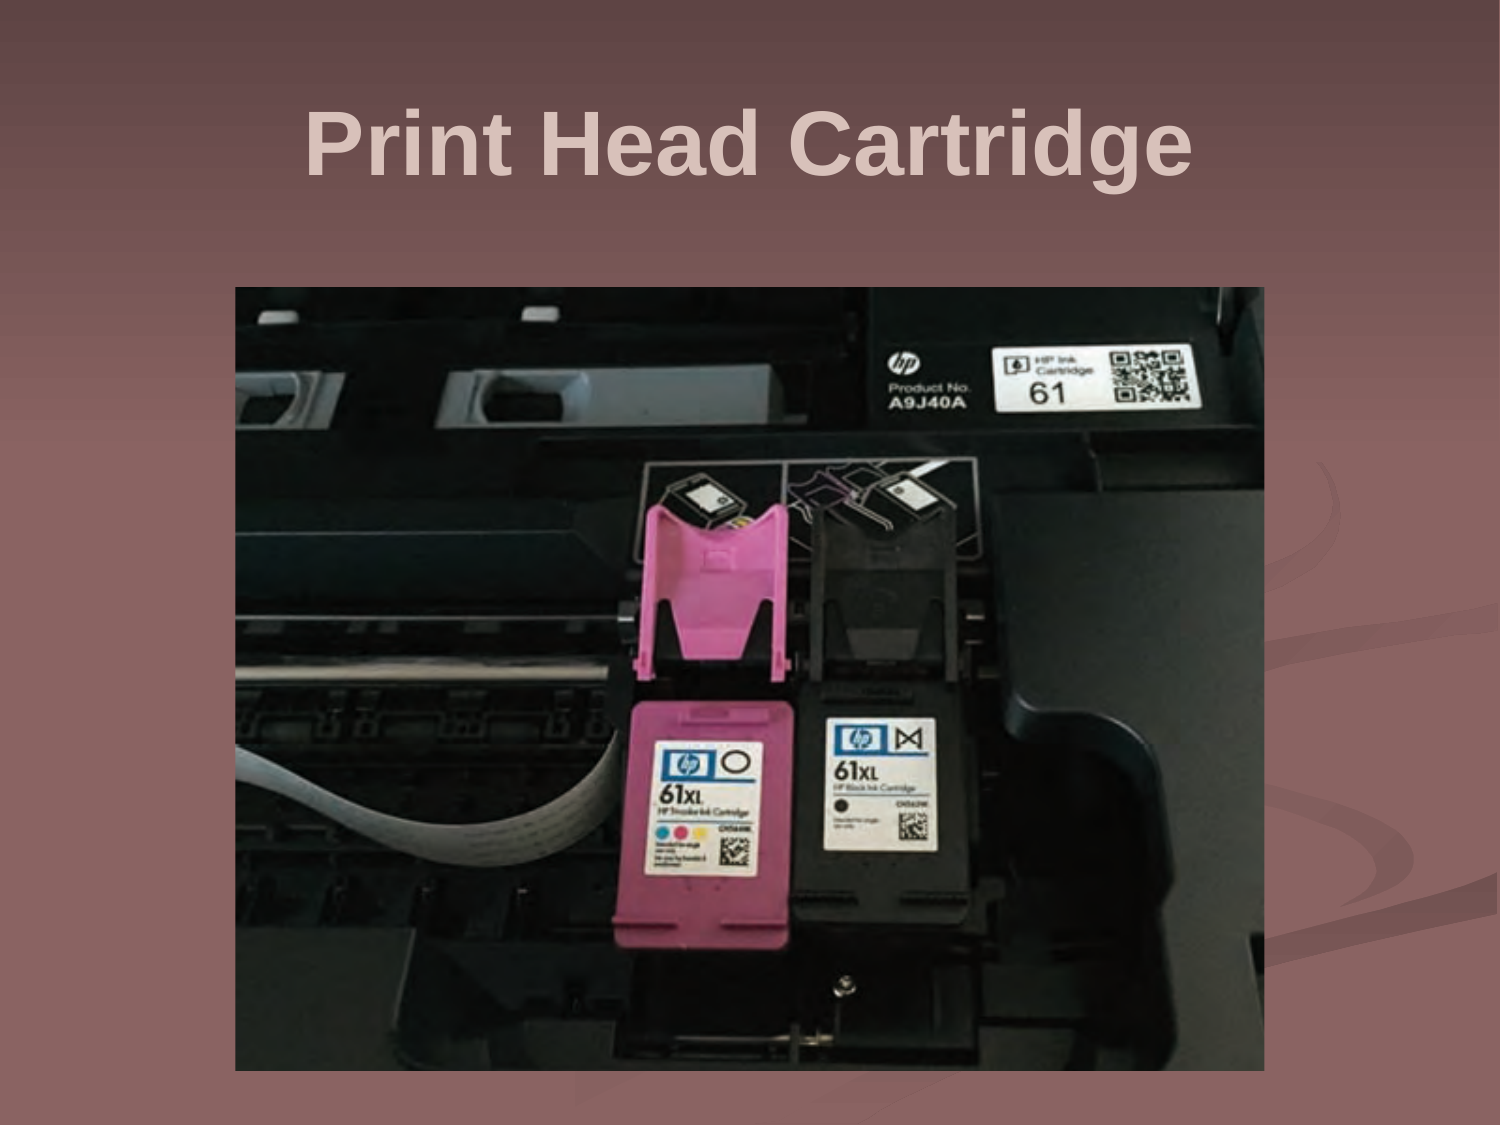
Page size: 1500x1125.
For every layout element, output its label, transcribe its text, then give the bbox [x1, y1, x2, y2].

title Print Head Cartridge [75, 45, 1425, 233]
picture [235, 287, 1265, 1071]
